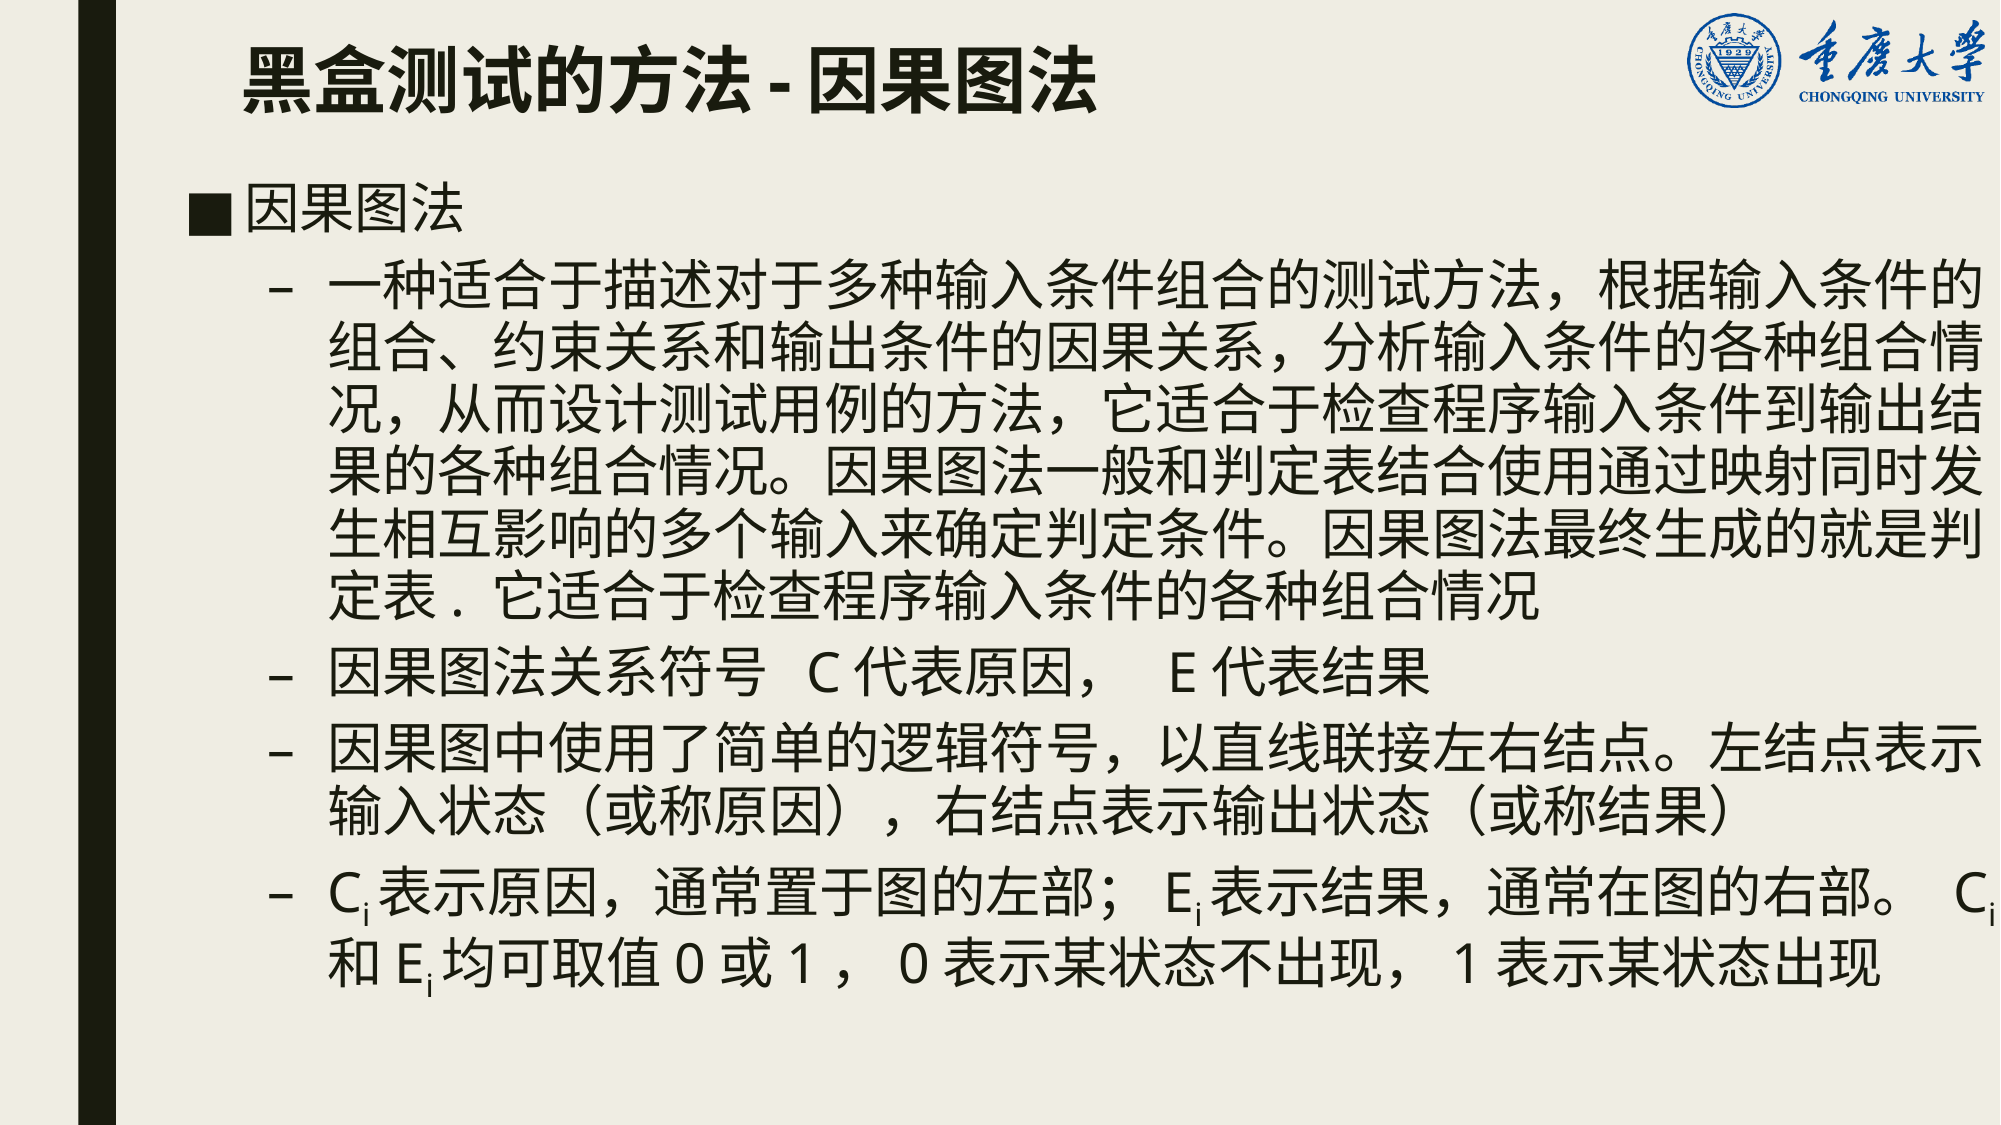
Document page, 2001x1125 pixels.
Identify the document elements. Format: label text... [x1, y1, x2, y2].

title 黑盒测试的方法-因果图法 [225, 37, 1800, 132]
picture [1687, 13, 1985, 108]
list 因果图法 一种适合于描述对于多种输入条件组合的测试方法，根据输入条件的组合、约束关系和输出条件的因果关系，分析输入条件的各种组合情况，从而设计测试用例的方法，它适合于检查程序输入条件到输出结果的各种组合情况。因果图法一般和判定表结合使用通过映射同时发生相互影响的多个输入来确定判定条件。因果图法最终生成的就是判定表. 它适合于检查程序输入条件的各种组合情况 因果图法关系符号 C代表原因， E代表结果 因果图中使用了简单的逻辑符号，以直线联接左右结点。左结点表示输入状态（或称原因），右结点表示输出状态（或称结果） Ci表示原因，通常置于图的左部；Ei表示结果，通常在图的右部。 Ci和Ei均可取值0或1，0表示某状态不出现，1表示某状态出现 [169, 171, 2000, 1088]
